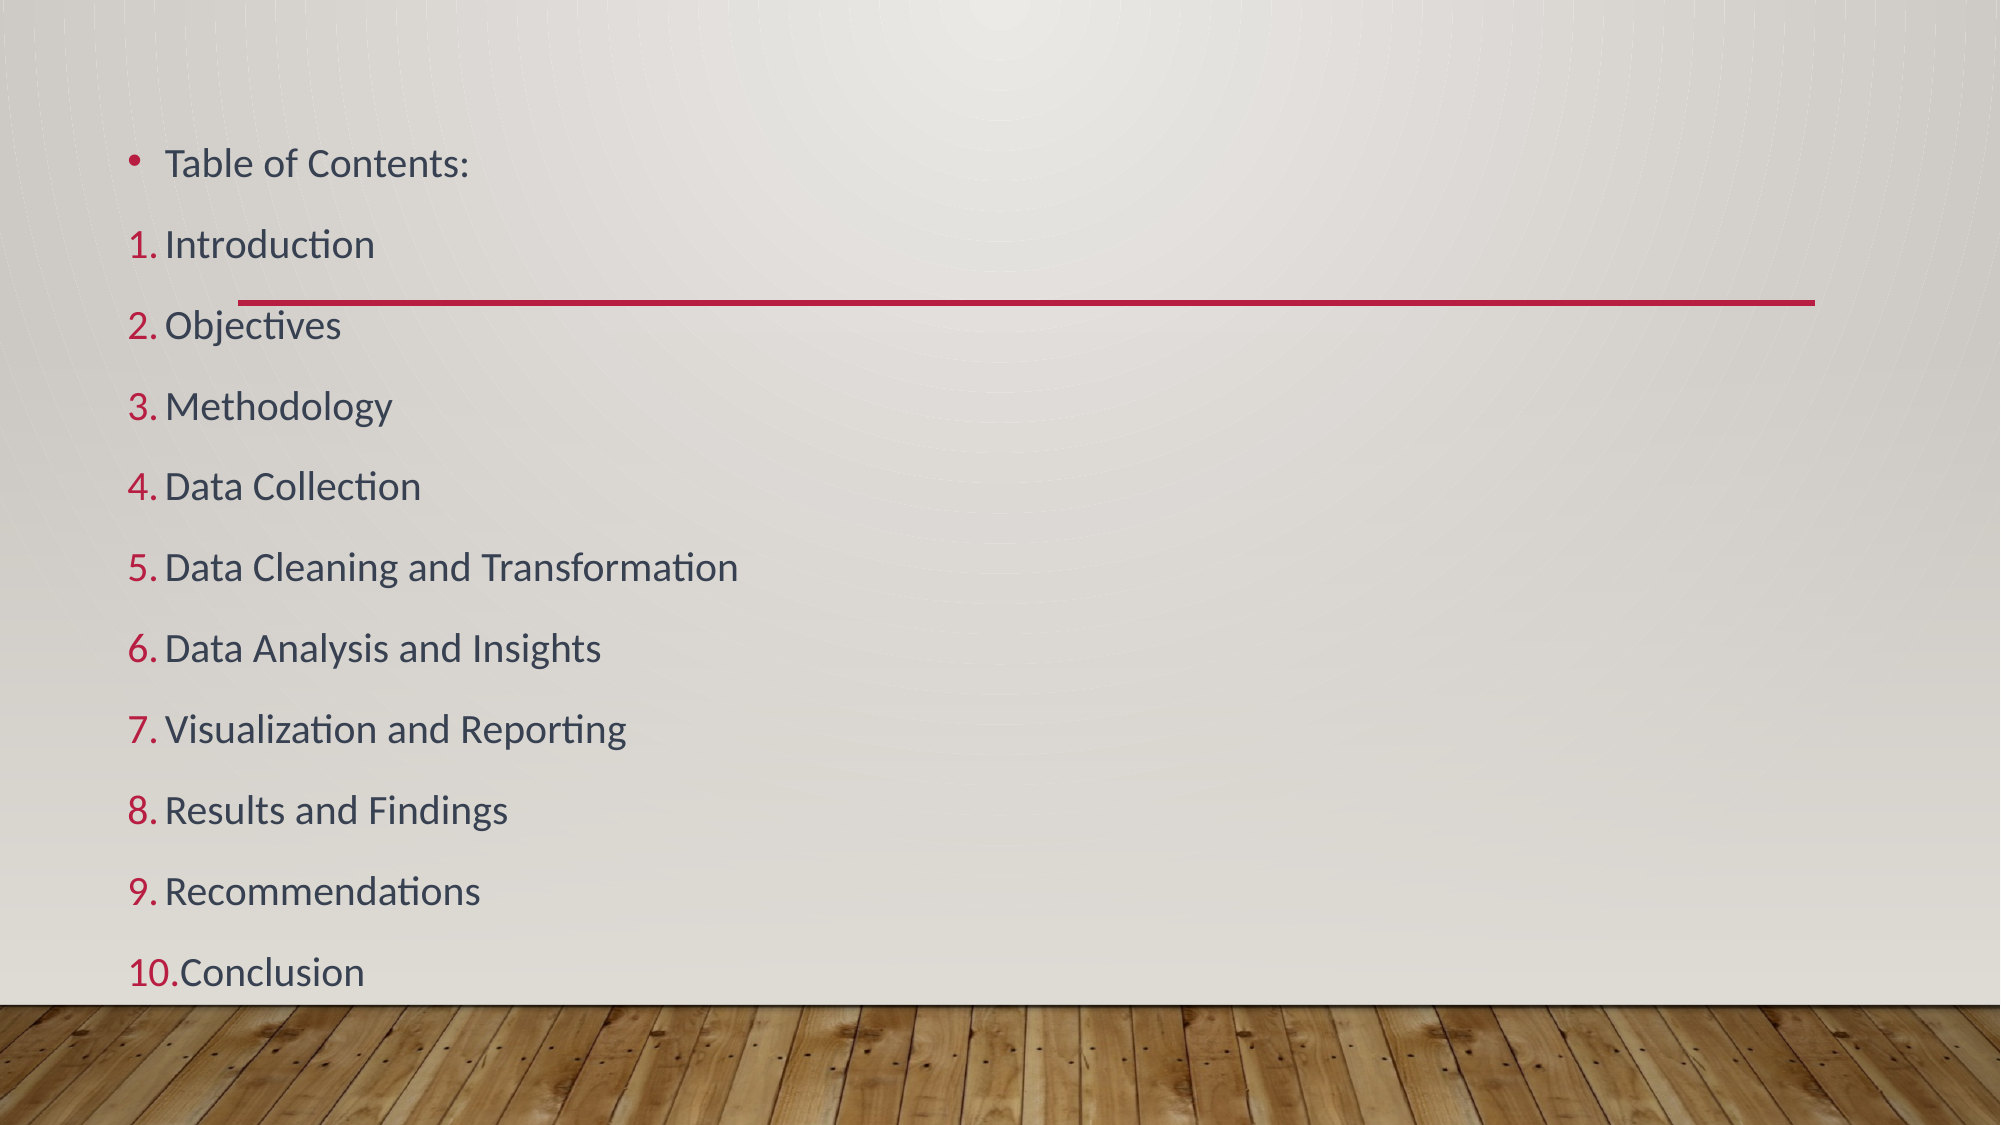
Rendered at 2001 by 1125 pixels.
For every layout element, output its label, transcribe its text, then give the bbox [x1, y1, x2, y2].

list Table of Contents: Introduction Objectives Methodology Data Collection Data Cleaning and Transformation Data Analysis and Insights Visualization and Reporting Results and Findings Recommendations Conclusion [112, 112, 1513, 1008]
picture [0, 1005, 2000, 1125]
